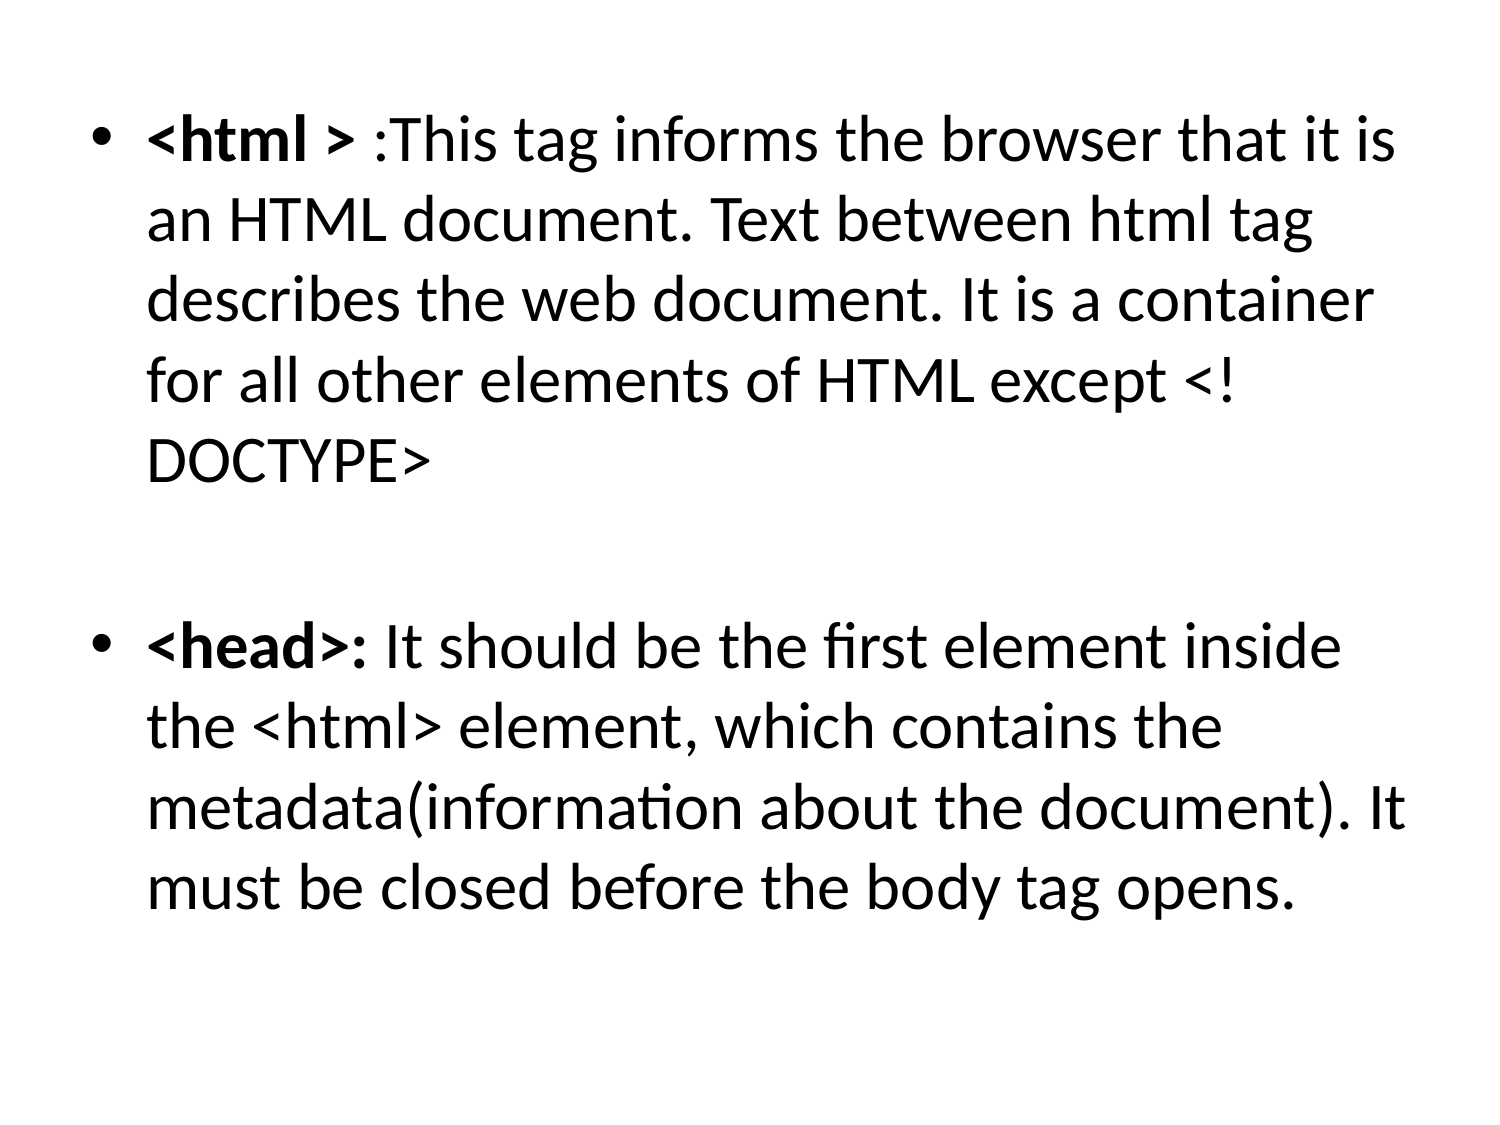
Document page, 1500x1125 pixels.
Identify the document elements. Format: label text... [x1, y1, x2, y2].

list <html > :This tag informs the browser that it is an HTML document. Text between html tag describes the web document. It is a container for all other elements of HTML except <!DOCTYPE> <head>: It should be the first element inside the <html> element, which contains the metadata(information about the document). It must be closed before the body tag opens. [75, 87, 1425, 1005]
